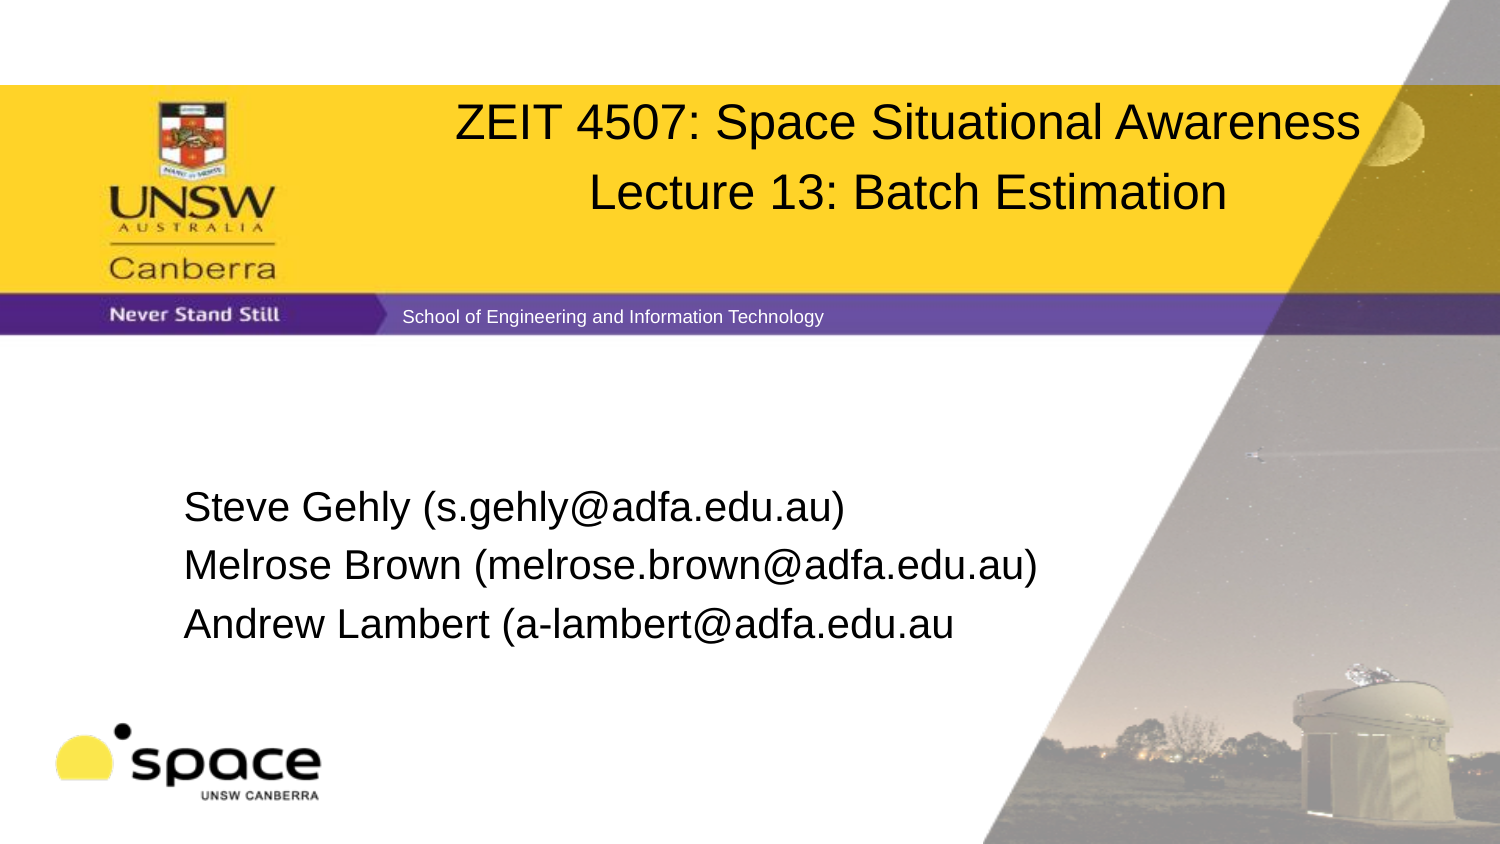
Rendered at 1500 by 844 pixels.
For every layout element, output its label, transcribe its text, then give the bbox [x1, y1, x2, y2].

picture [0, 679, 377, 844]
list Steve Gehly (s.gehly@adfa.edu.au) Melrose Brown (melrose.brown@adfa.edu.au) Andrew Lambert (a-lambert@adfa.edu.au [168, 472, 977, 615]
list School of Engineering and Information Technology [387, 297, 977, 334]
list ZEIT 4507: Space Situational Awareness Lecture 13: Batch Estimation [336, 82, 977, 260]
picture [0, 0, 1500, 844]
